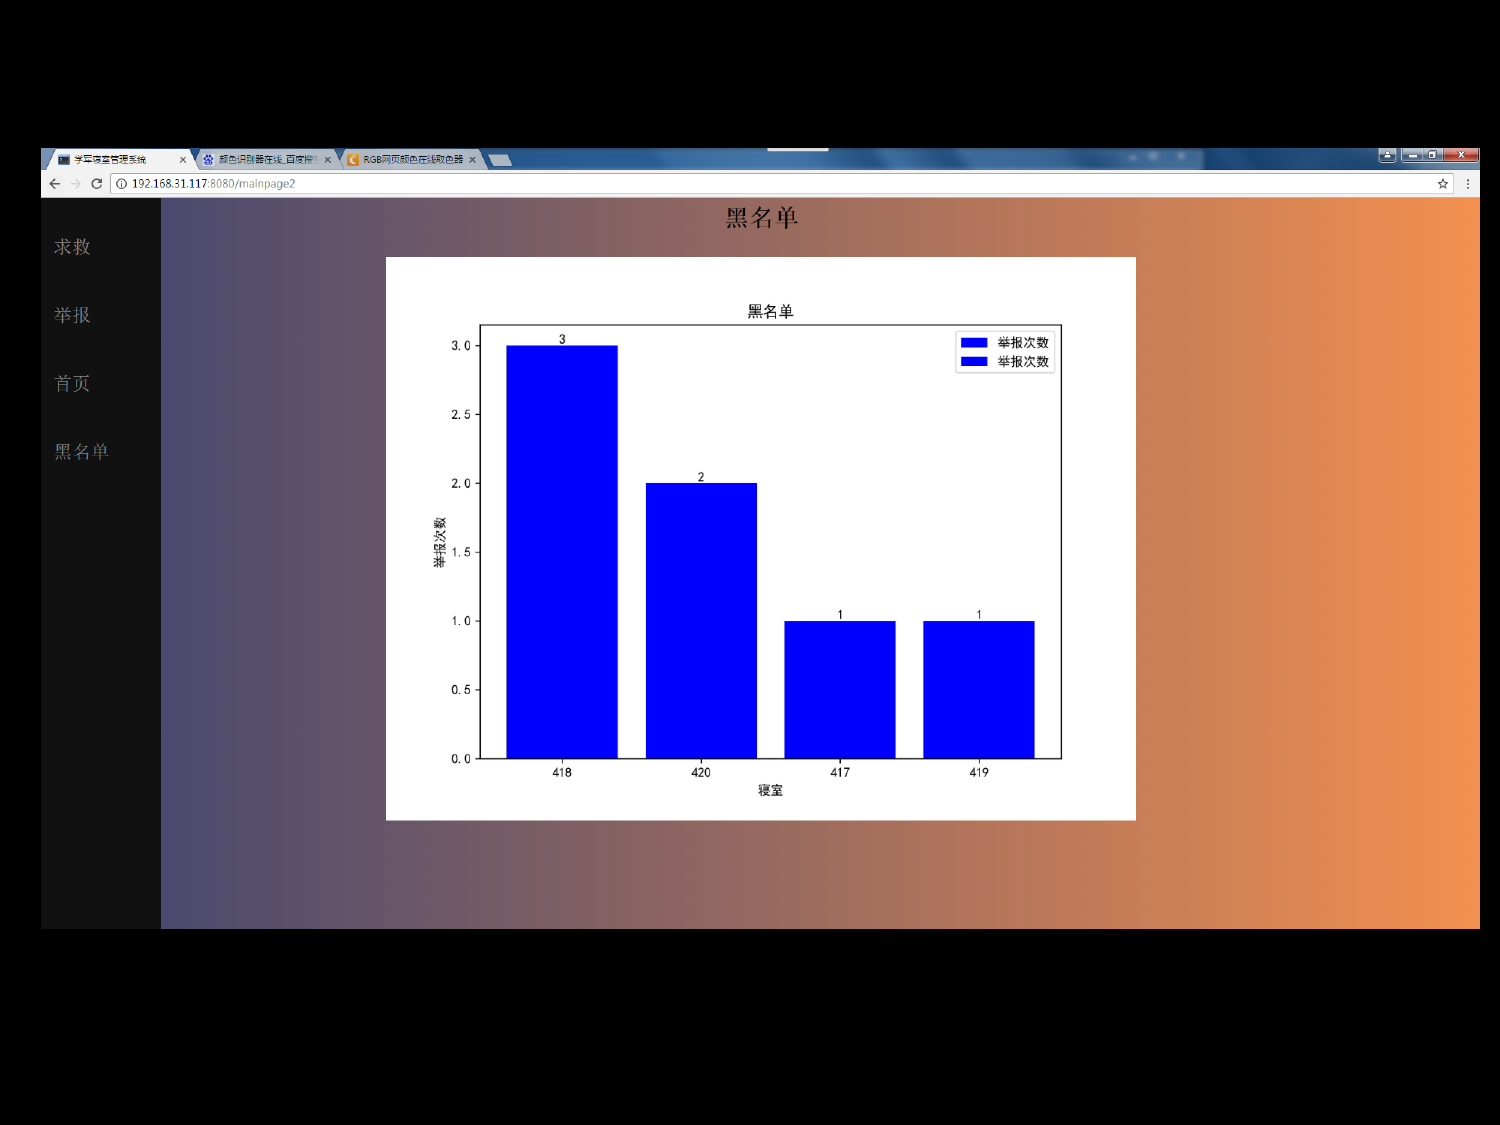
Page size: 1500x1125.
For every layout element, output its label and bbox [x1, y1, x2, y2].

picture [41, 148, 1481, 929]
